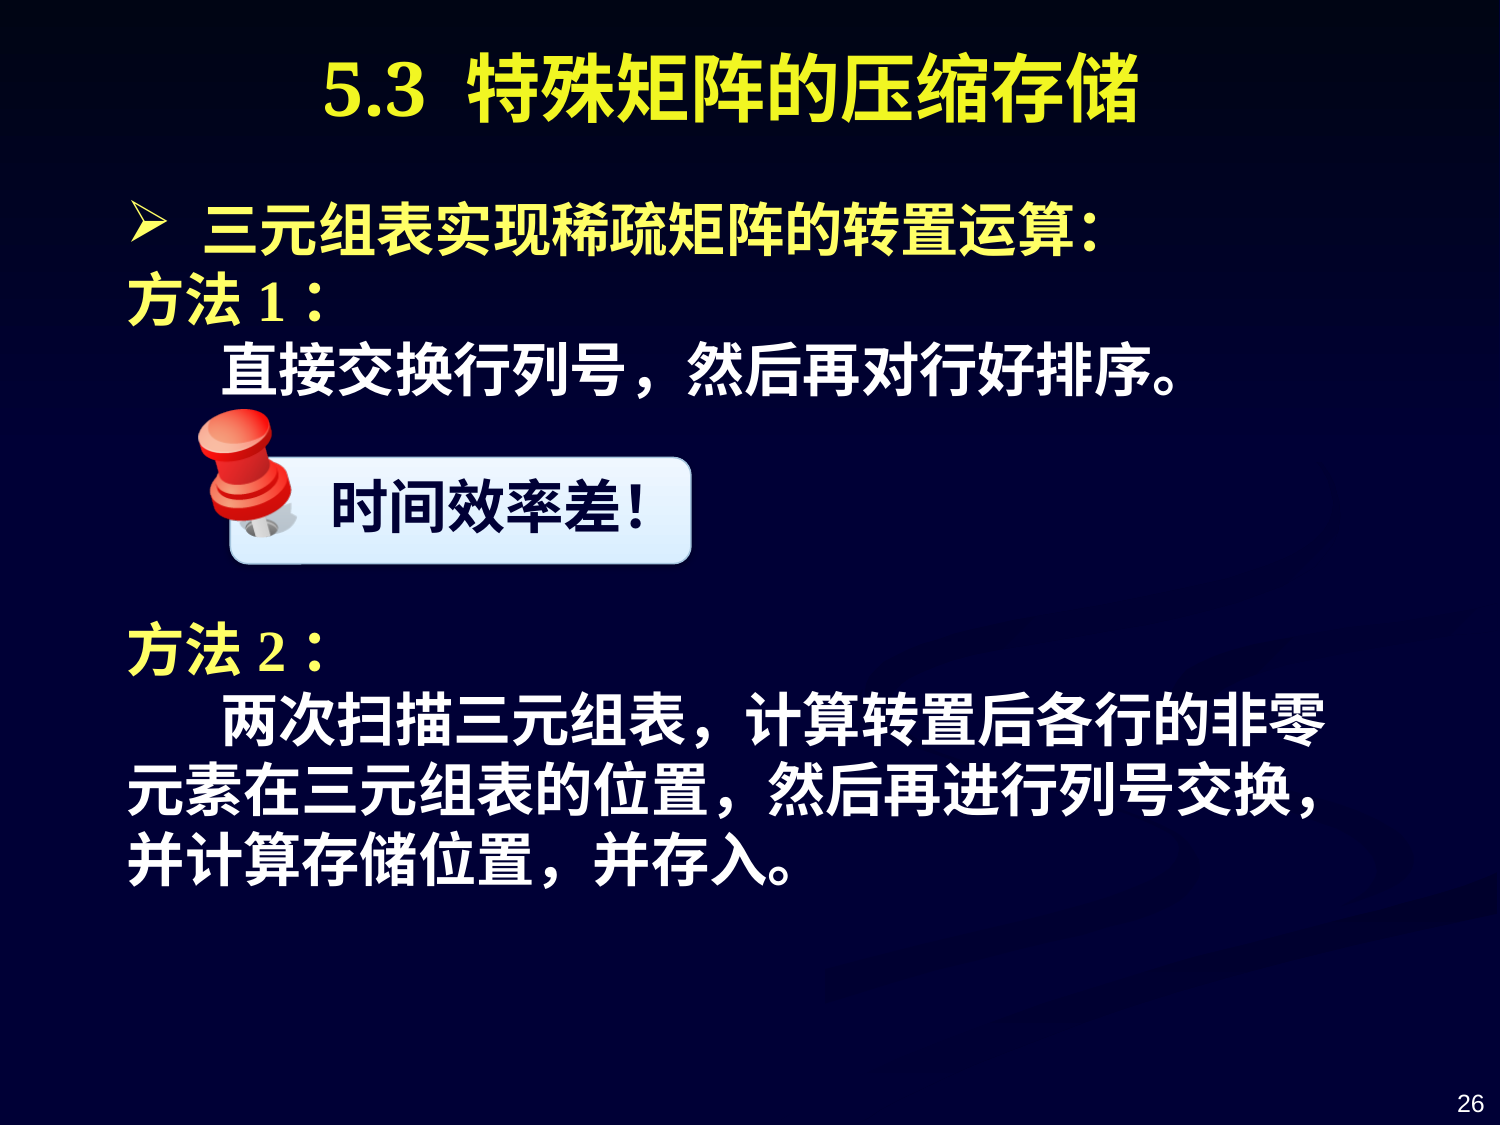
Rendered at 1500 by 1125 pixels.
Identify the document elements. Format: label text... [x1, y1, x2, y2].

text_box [182, 408, 692, 564]
text_box 三元组表实现稀疏矩阵的转置运算： 方法1： 直接交换行列号，然后再对行好排序。 方法2： 两次扫描三元组表，计算转置后各行的非零元素在三元组表的位置，然后再进行列号交换，并计算存储位置，并存入。 [112, 186, 1400, 971]
slide_number 26 [1149, 1046, 1500, 1125]
title 5.3 特殊矩阵的压缩存储 [64, 23, 1415, 149]
